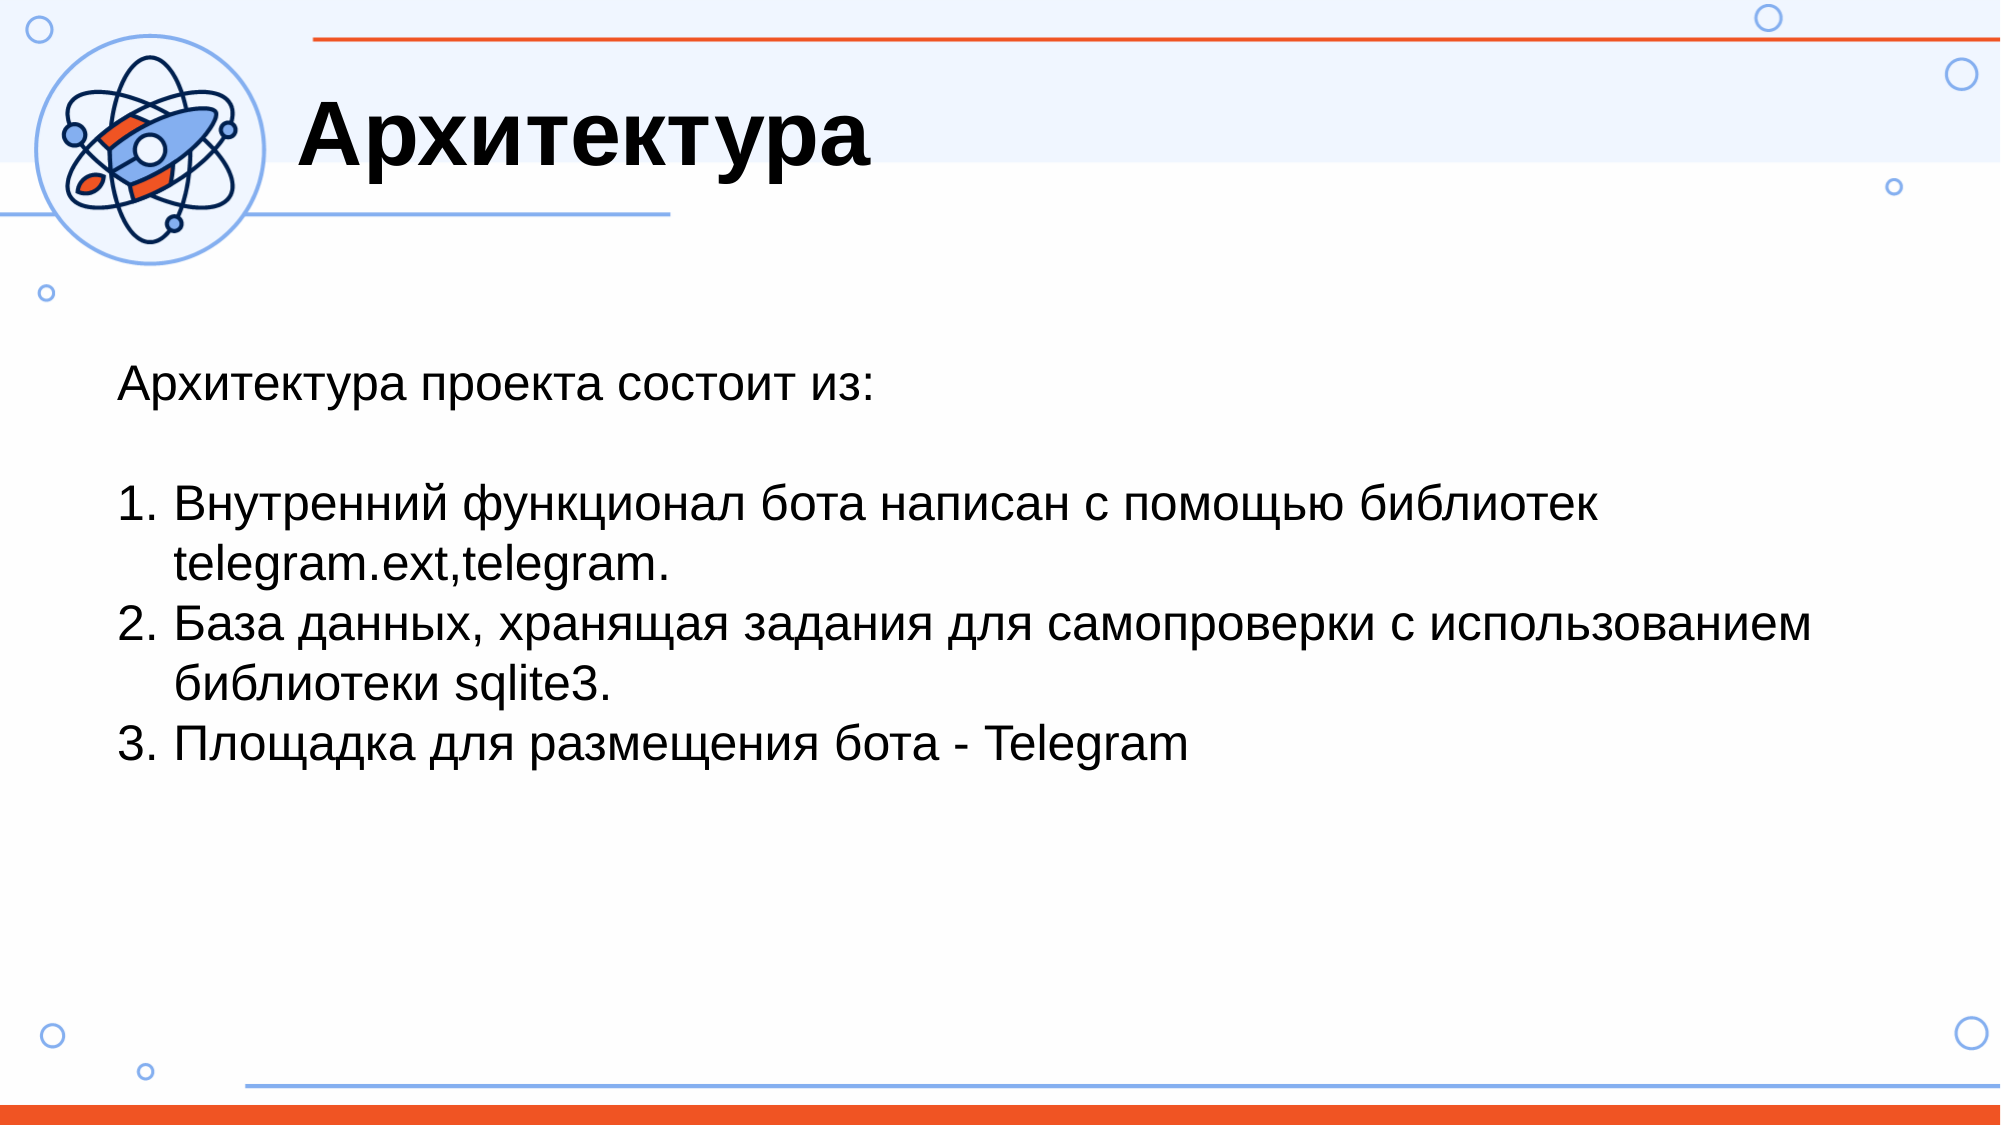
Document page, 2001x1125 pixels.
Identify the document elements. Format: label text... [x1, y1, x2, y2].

text_box Архитектура проекта состоит из: Внутренний функционал бота написан с помощью библиотек telegram.ext,telegram. База данных, хранящая задания для самопроверки с использованием библиотеки sqlite3. Площадка для размещения бота - Telegram [102, 342, 1952, 999]
picture [0, 0, 2001, 1125]
text_box Архитектура [282, 66, 887, 191]
